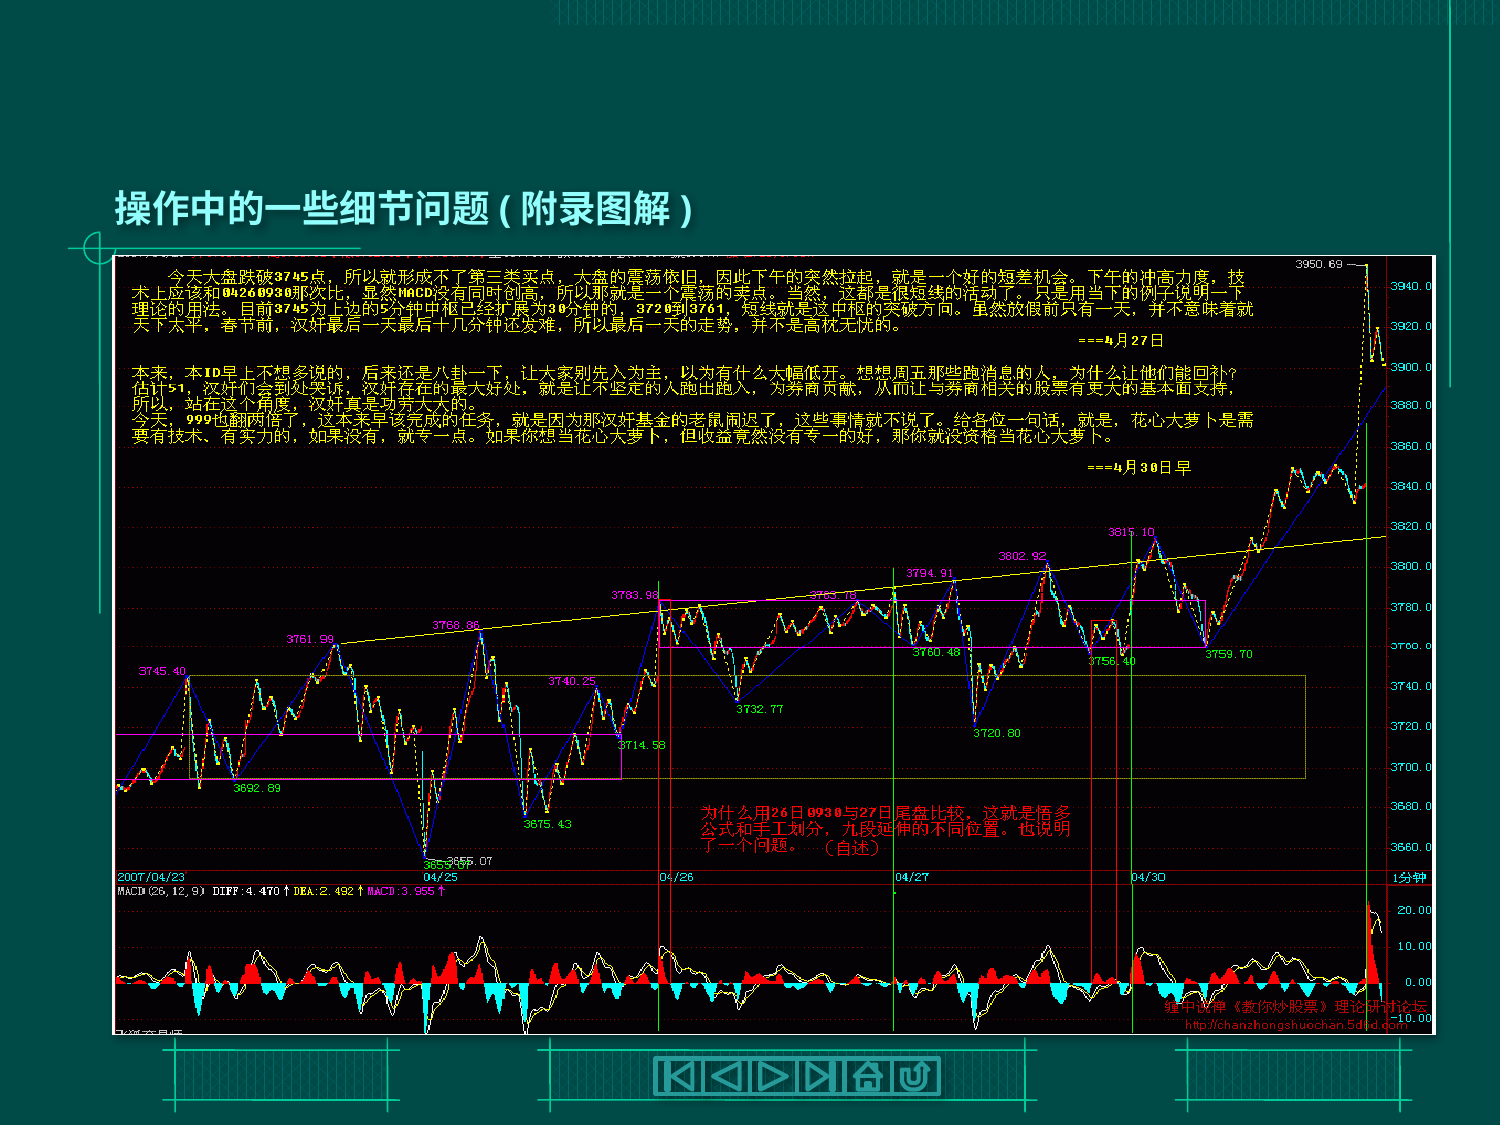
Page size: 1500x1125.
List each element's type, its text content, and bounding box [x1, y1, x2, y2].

picture [111, 254, 1436, 1036]
text_box [748, 1056, 795, 1096]
text_box [701, 1056, 748, 1096]
text_box [842, 1056, 890, 1096]
text_box [890, 1056, 941, 1096]
text_box [795, 1056, 842, 1096]
title 操作中的一些细节问题(附录图解) [99, 160, 1375, 238]
text_box [653, 1056, 701, 1096]
